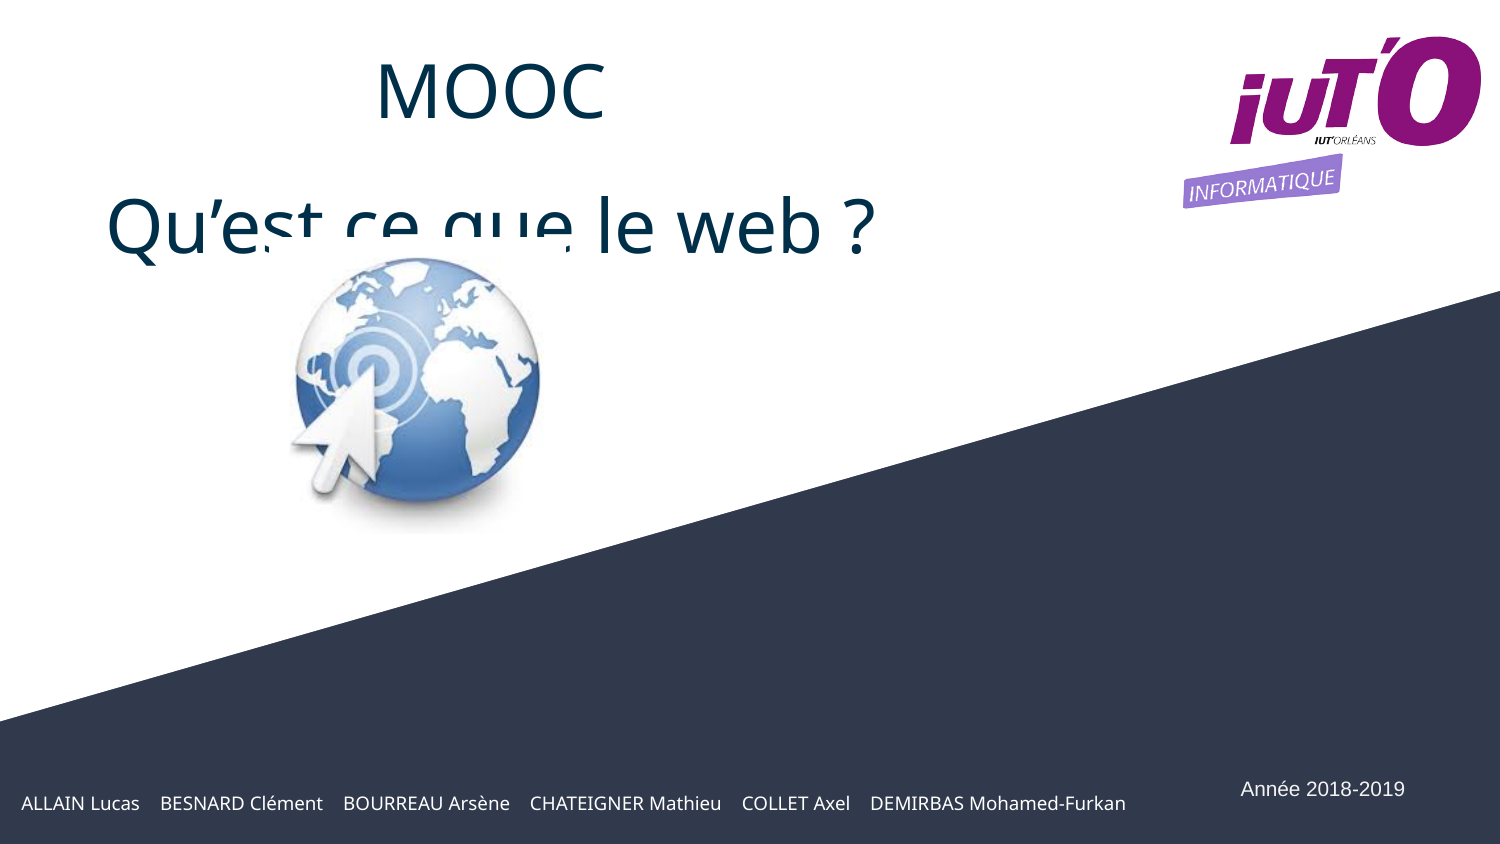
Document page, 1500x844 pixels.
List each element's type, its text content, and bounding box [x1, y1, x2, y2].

text_box Année 2018-2019 [1225, 760, 1500, 834]
picture [1183, 24, 1481, 220]
subtitle ALLAIN Lucas BESNARD Clément BOURREAU Arsène CHATEIGNER Mathieu COLLET Axel DEMIRBAS Mohamed-Furkan [6, 764, 1211, 830]
title MOOC Qu’est ce que le web ? [30, 15, 951, 220]
picture [269, 236, 566, 534]
